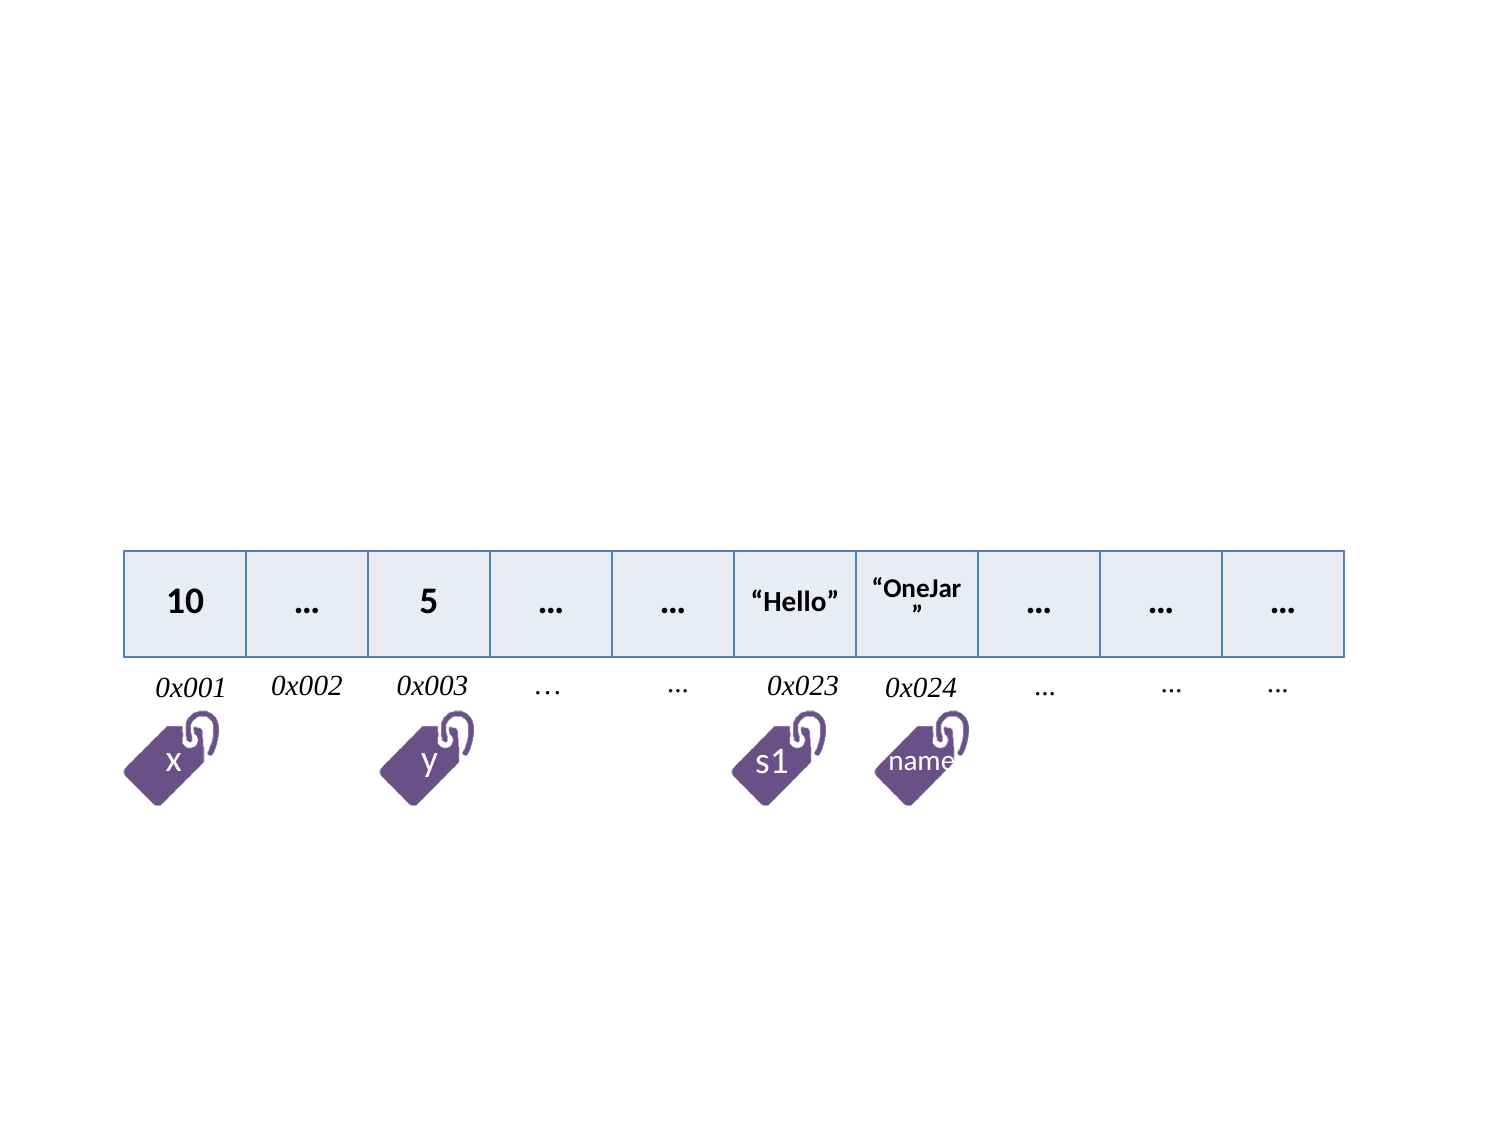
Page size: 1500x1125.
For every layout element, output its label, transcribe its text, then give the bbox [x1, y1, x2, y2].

text_box 0x003 [379, 659, 486, 710]
table_header … [491, 552, 611, 656]
table_header … [1223, 552, 1343, 656]
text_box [379, 710, 475, 806]
table_header 5 [369, 552, 489, 656]
table_header … [613, 552, 733, 656]
table_header … [247, 552, 367, 656]
table_header “OneJar” [857, 552, 977, 656]
text_box ... [1118, 656, 1225, 707]
text_box ... [992, 659, 1099, 710]
text_box 0x024 [868, 660, 975, 709]
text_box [730, 710, 826, 806]
text_box 0x023 [749, 659, 857, 710]
table_header … [979, 552, 1099, 656]
table_header “Hello” [735, 552, 855, 656]
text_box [857, 710, 987, 806]
text_box ... [624, 656, 731, 707]
table_header 10 [125, 552, 245, 656]
text_box … [518, 657, 625, 708]
text_box 0x001 [138, 660, 245, 711]
table_header … [1101, 552, 1221, 656]
text_box 0x002 [253, 659, 361, 710]
text_box ... [1225, 656, 1332, 707]
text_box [123, 710, 219, 806]
